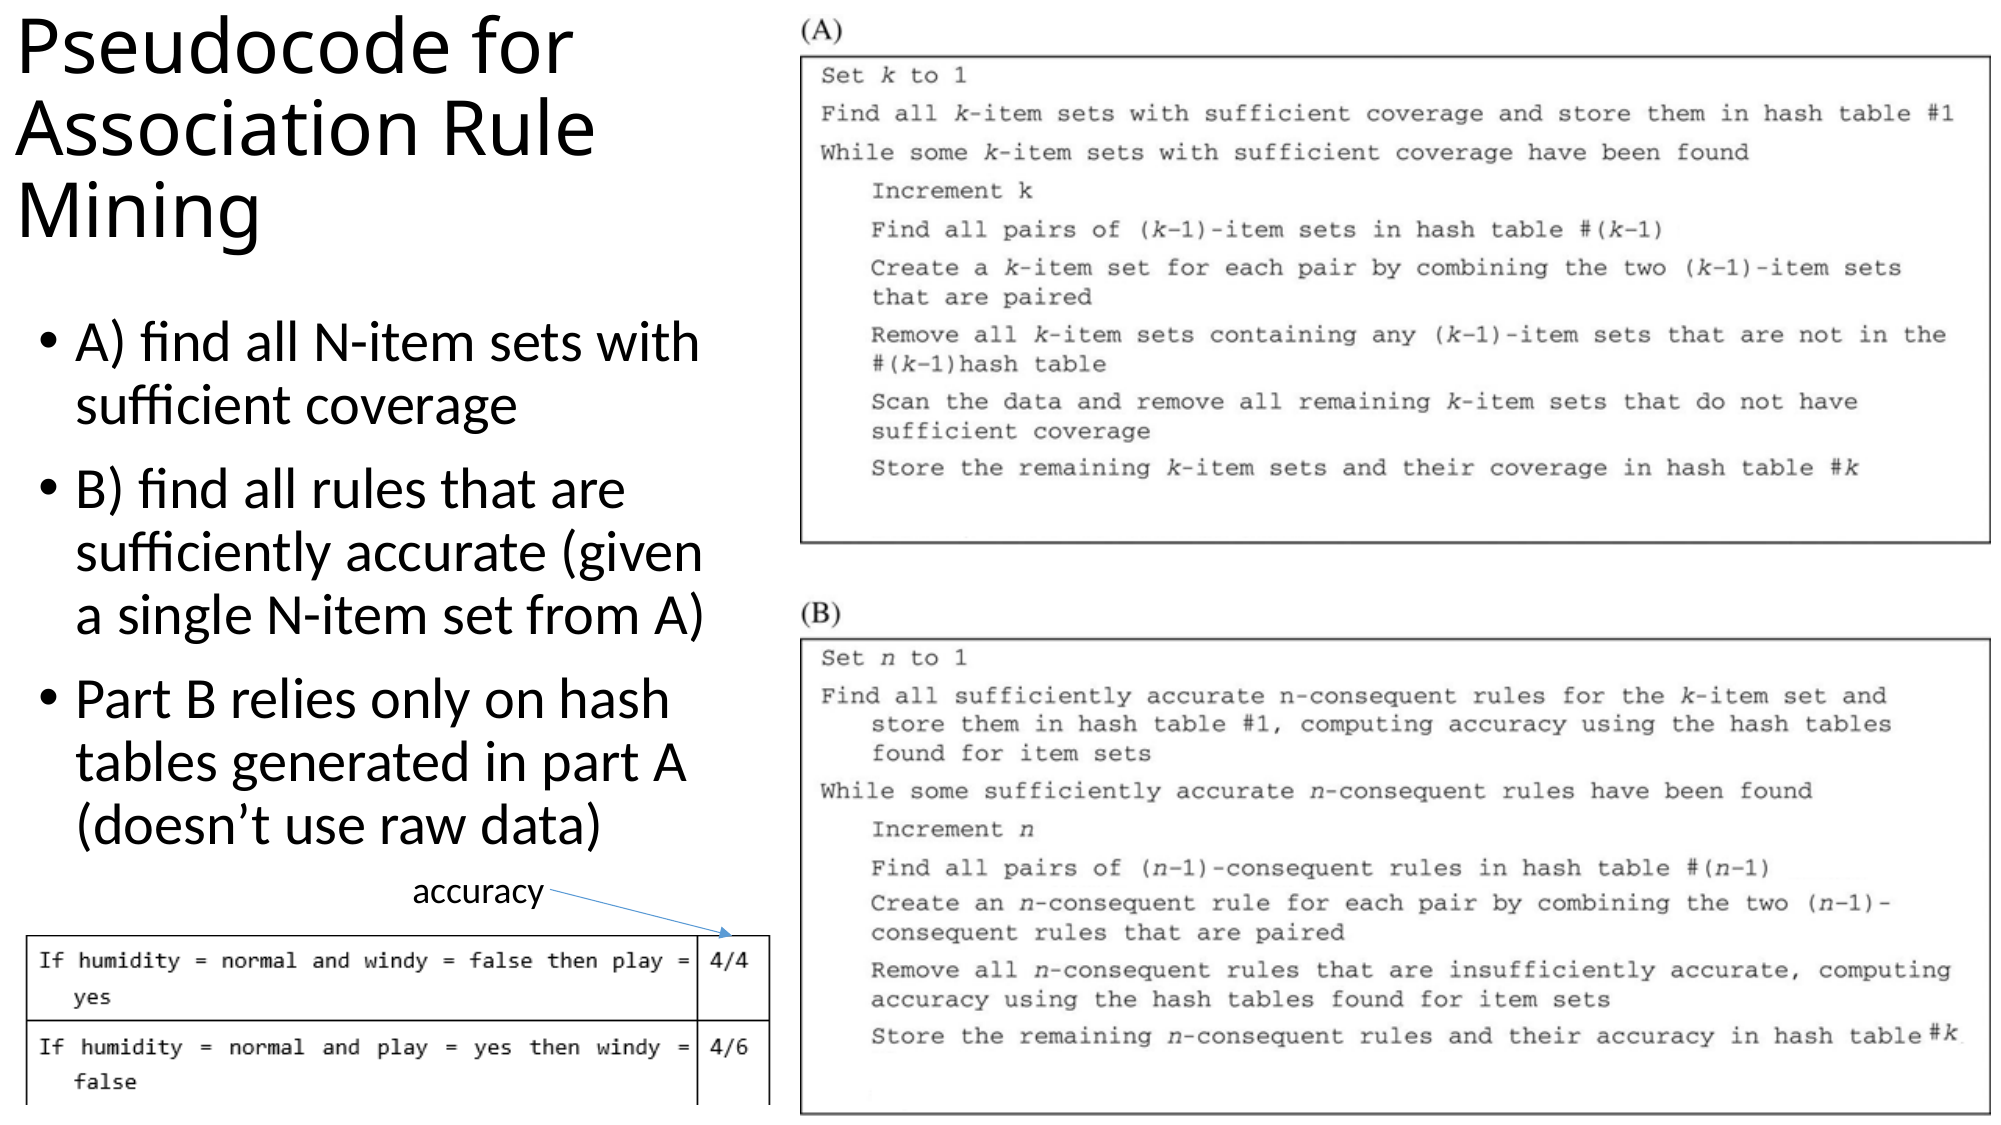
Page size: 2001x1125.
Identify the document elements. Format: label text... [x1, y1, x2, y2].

picture [800, 14, 1991, 1119]
title Pseudocode for Association Rule Mining [0, 0, 764, 262]
picture [23, 935, 772, 1105]
list A) find all N-item sets with sufficient coverage B) find all rules that are sufficiently accurate (given a single N-item set from A) Part B relies only on hash tables generated in part A (doesn’t use raw data) [23, 303, 733, 935]
text_box accuracy [397, 859, 764, 919]
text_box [549, 889, 733, 936]
